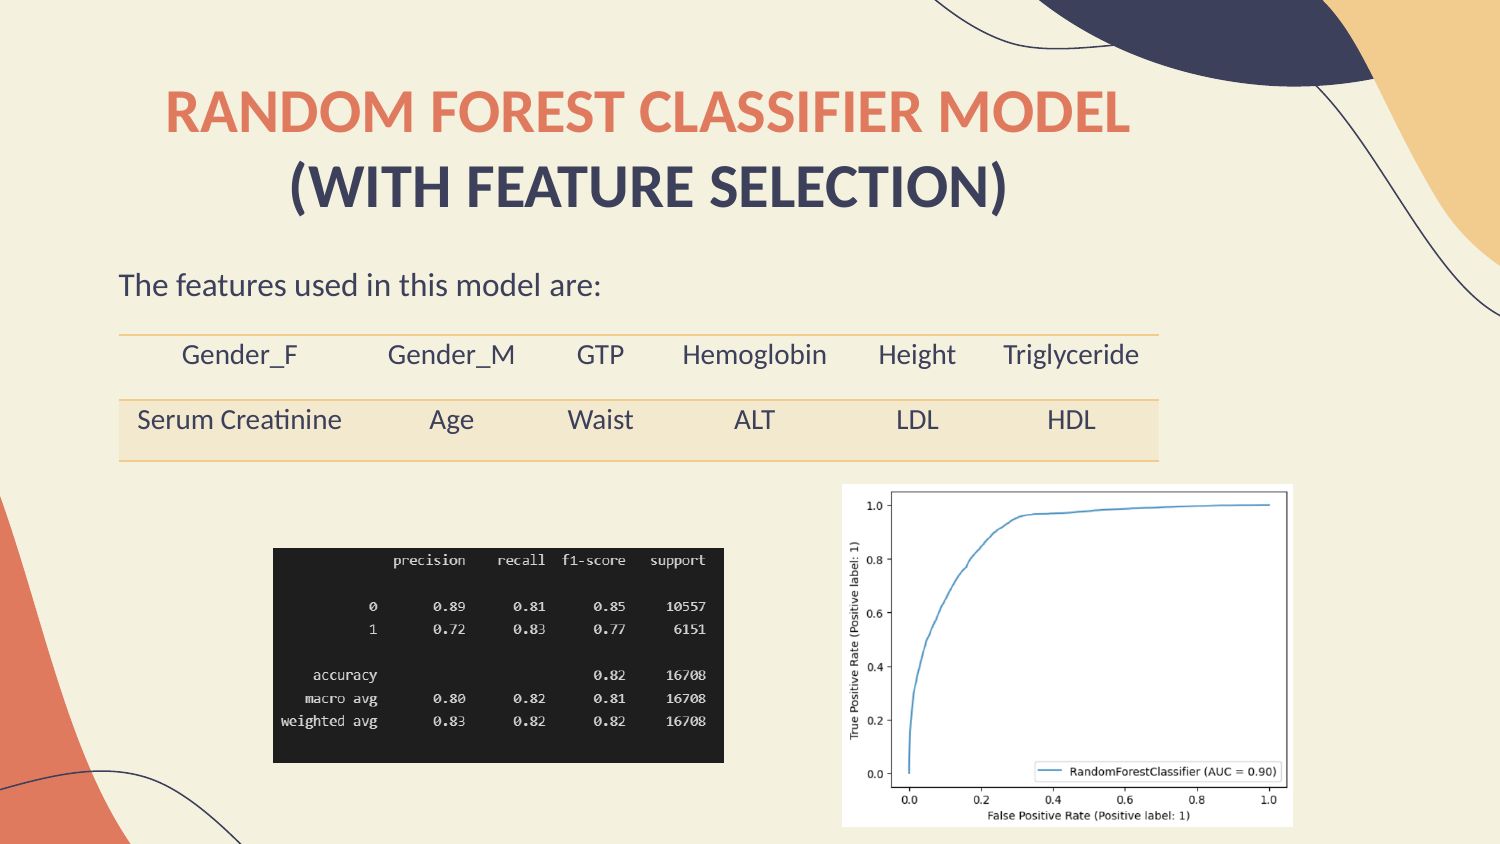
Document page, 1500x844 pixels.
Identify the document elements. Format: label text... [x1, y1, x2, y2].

picture [273, 548, 725, 763]
text_box The features used in this model are: [103, 255, 618, 310]
table_cell ALT [659, 401, 851, 460]
table_cell LDL [851, 401, 984, 460]
table_header Triglyceride [984, 336, 1159, 399]
table_header Hemoglobin [659, 336, 851, 399]
picture [842, 484, 1293, 827]
table_cell Waist [543, 401, 659, 460]
table_header Gender_F [119, 336, 361, 399]
title RANDOM FOREST CLASSIFIER MODEL (WITH FEATURE SELECTION) [118, 55, 1180, 227]
table_header GTP [543, 336, 659, 399]
table_header Height [851, 336, 984, 399]
table_cell HDL [984, 401, 1159, 460]
table_cell Age [361, 401, 543, 460]
table_header Gender_M [361, 336, 543, 399]
table_cell Serum Creatinine [119, 401, 361, 460]
